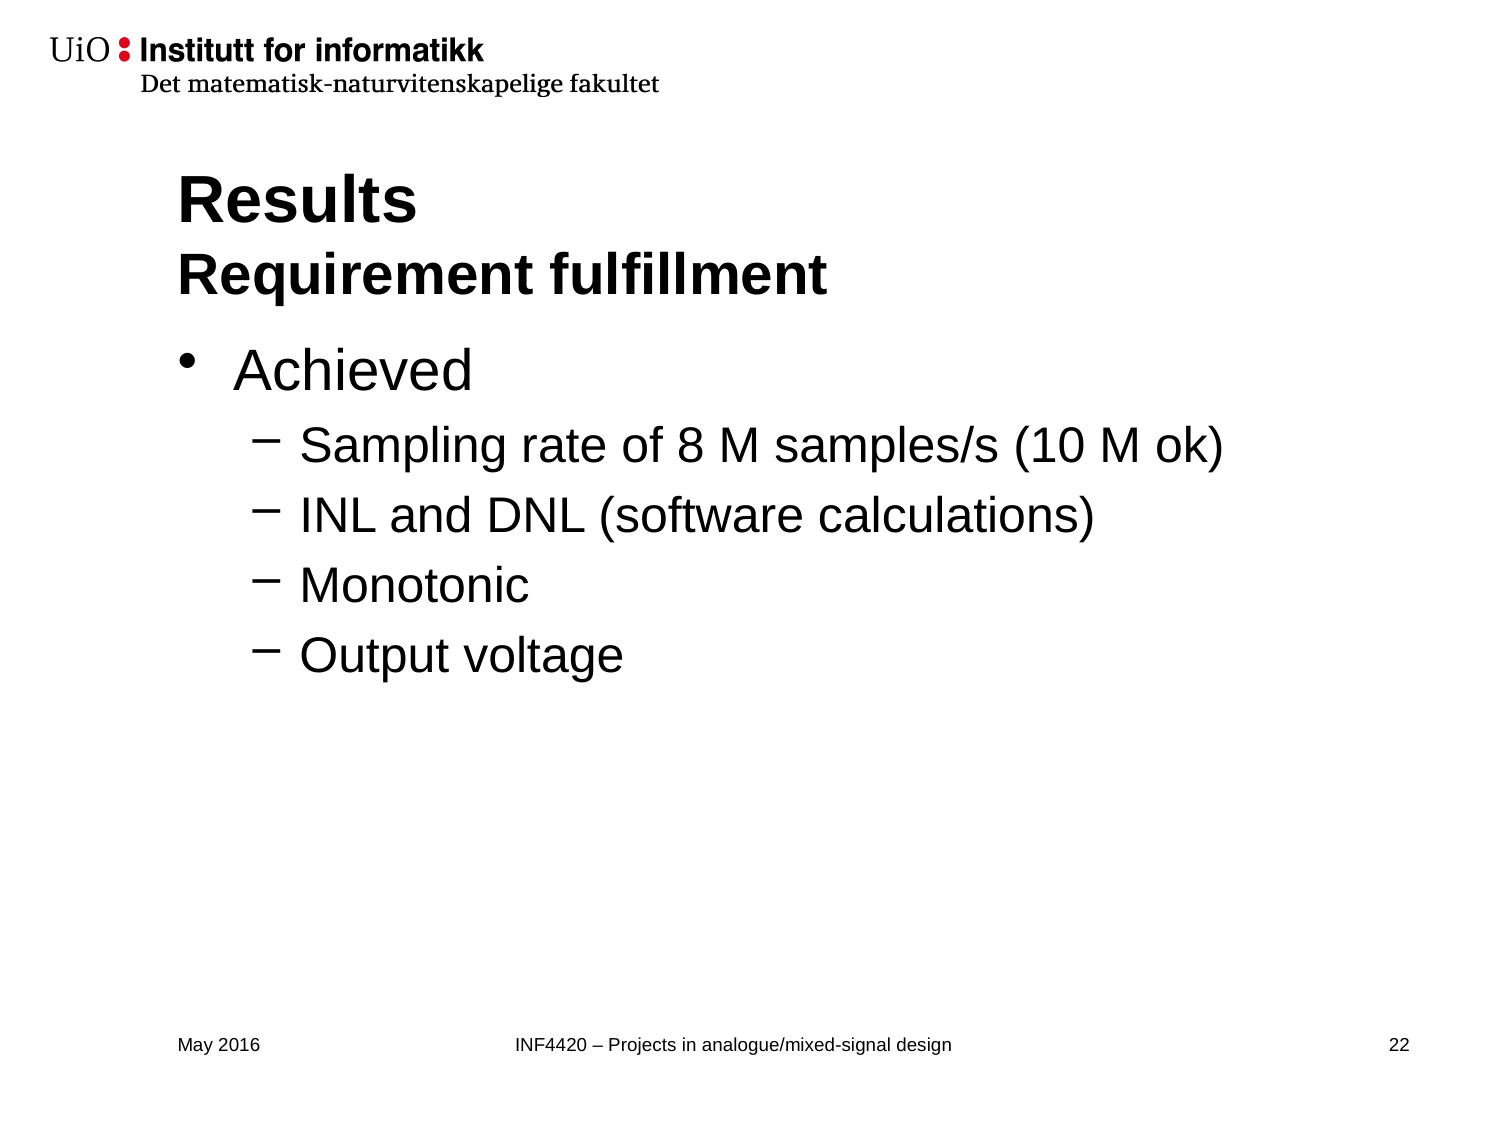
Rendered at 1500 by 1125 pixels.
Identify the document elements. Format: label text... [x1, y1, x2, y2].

picture [50, 37, 659, 97]
title Results Requirement fulfillment [162, 137, 1426, 324]
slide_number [162, 1024, 476, 1101]
list Achieved Sampling rate of 8 M samples/s (10 M ok) INL and DNL (software calculations) Monotonic Output voltage [162, 324, 1426, 1001]
footer INF4420 – Projects in analogue/mixed-signal design [499, 1024, 1288, 1101]
slide_number 23 [1312, 1024, 1426, 1101]
